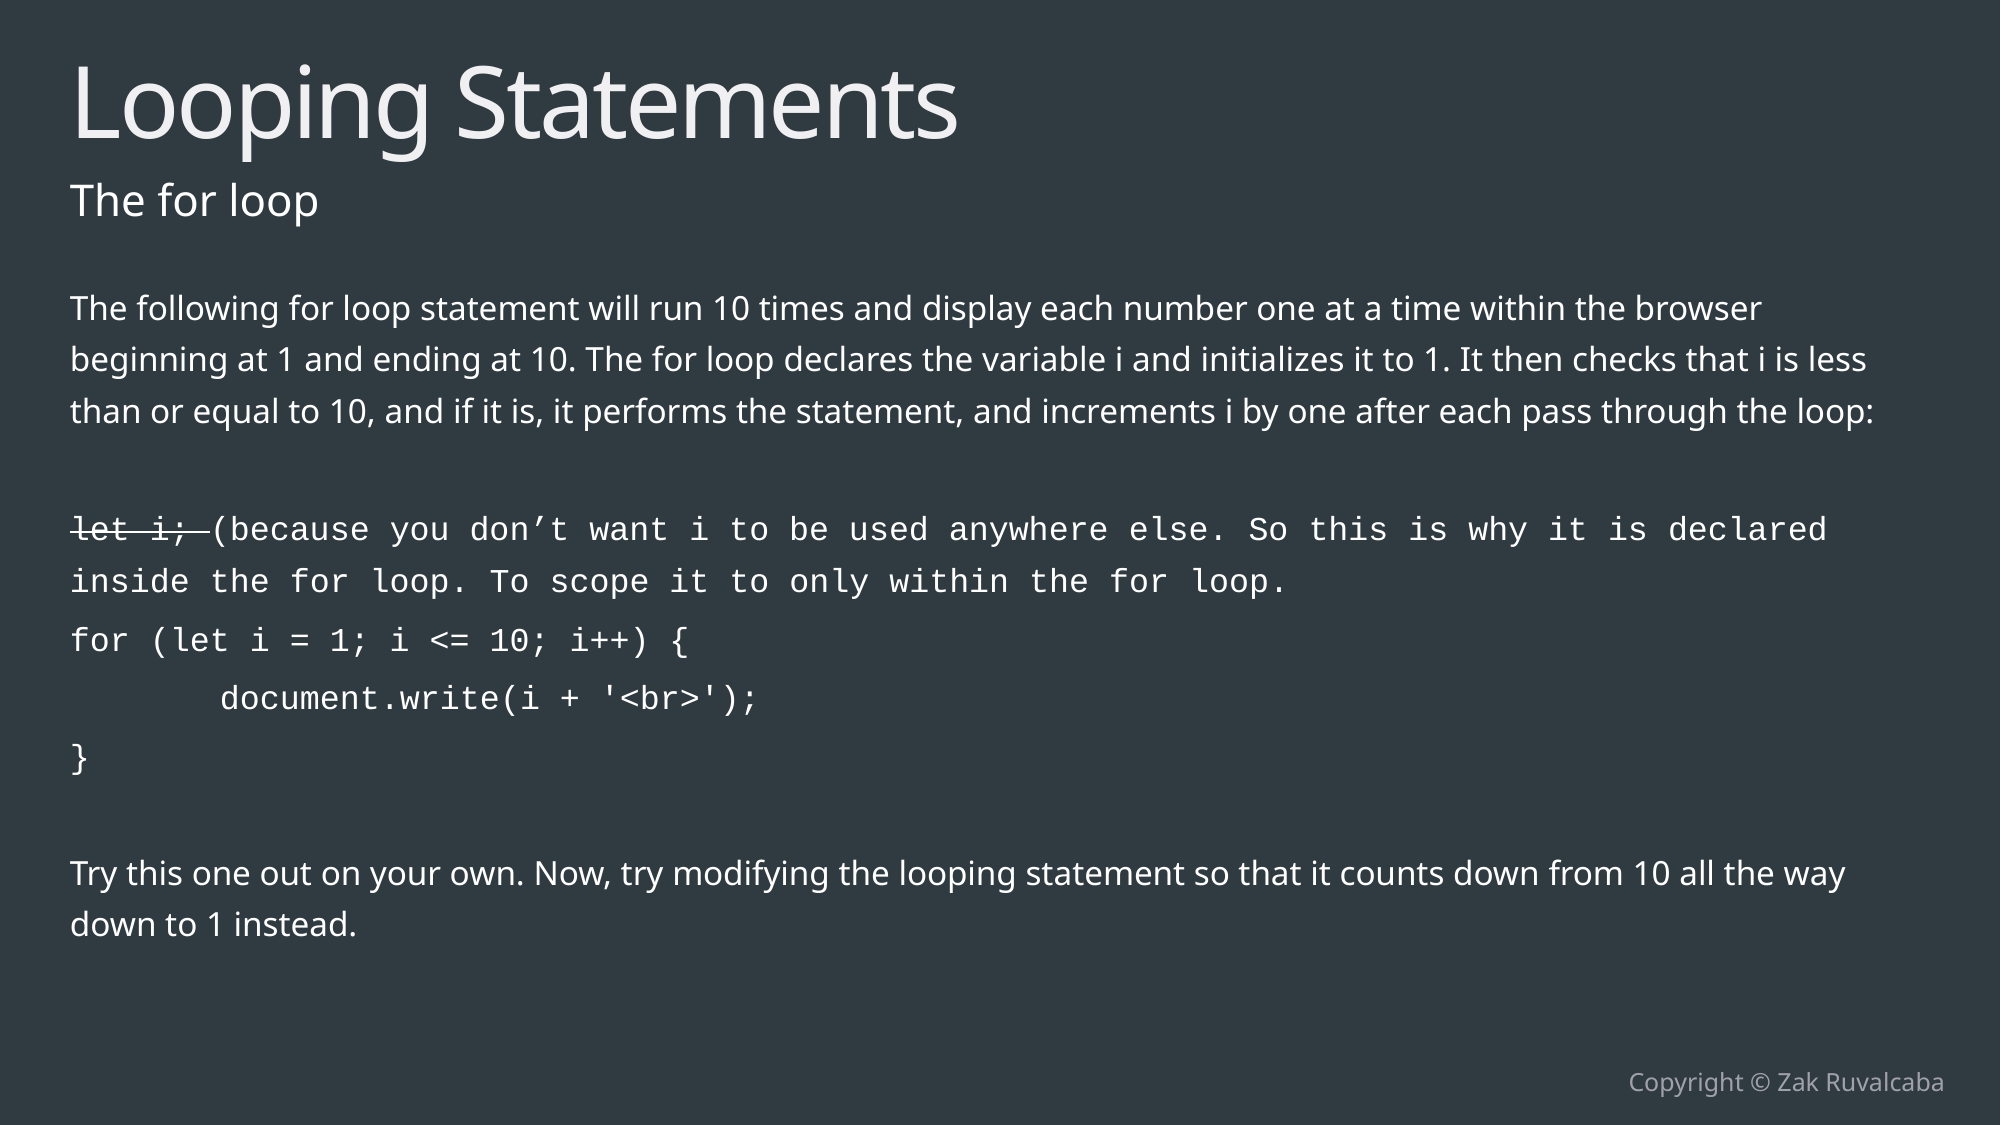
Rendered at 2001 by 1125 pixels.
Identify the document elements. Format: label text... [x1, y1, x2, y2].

list The for loop [55, 149, 1820, 209]
title Looping Statements [55, 30, 1819, 149]
list The following for loop statement will run 10 times and display each number one at a time within the browser beginning at 1 and ending at 10. The for loop declares the variable i and initializes it to 1. It then checks that i is less than or equal to 10, and if it is, it performs the statement, and increments i by one after each pass through the loop: let i; (because you don’t want i to be used anywhere else. So this is why it is declared inside the for loop. To scope it to only within the for loop. for (let i = 1; i <= 10; i++) { document.write(i + '<br>'); } Try this one out on your own. Now, try modifying the looping statement so that it counts down from 10 all the way down to 1 instead. [55, 267, 1944, 1035]
